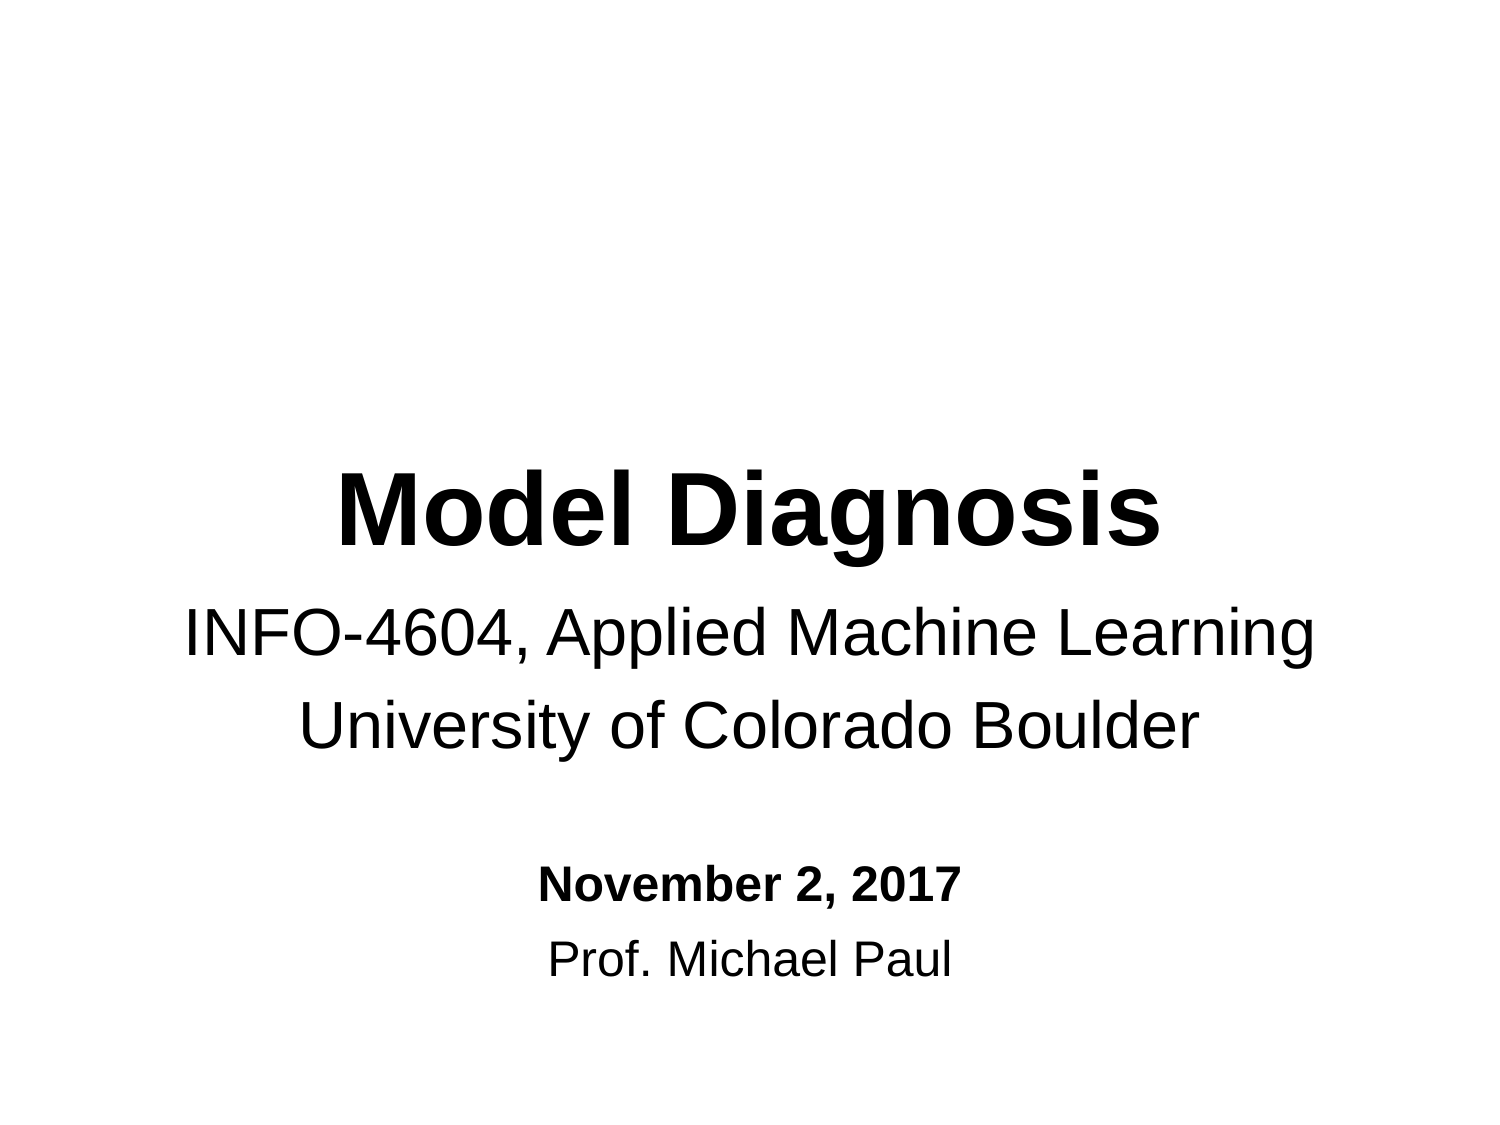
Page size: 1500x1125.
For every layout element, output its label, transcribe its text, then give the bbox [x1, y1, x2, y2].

subtitle INFO-4604, Applied Machine Learning University of Colorado Boulder November 2, 2017 Prof. Michael Paul [131, 590, 1369, 1125]
title Model Diagnosis [48, 184, 1452, 576]
